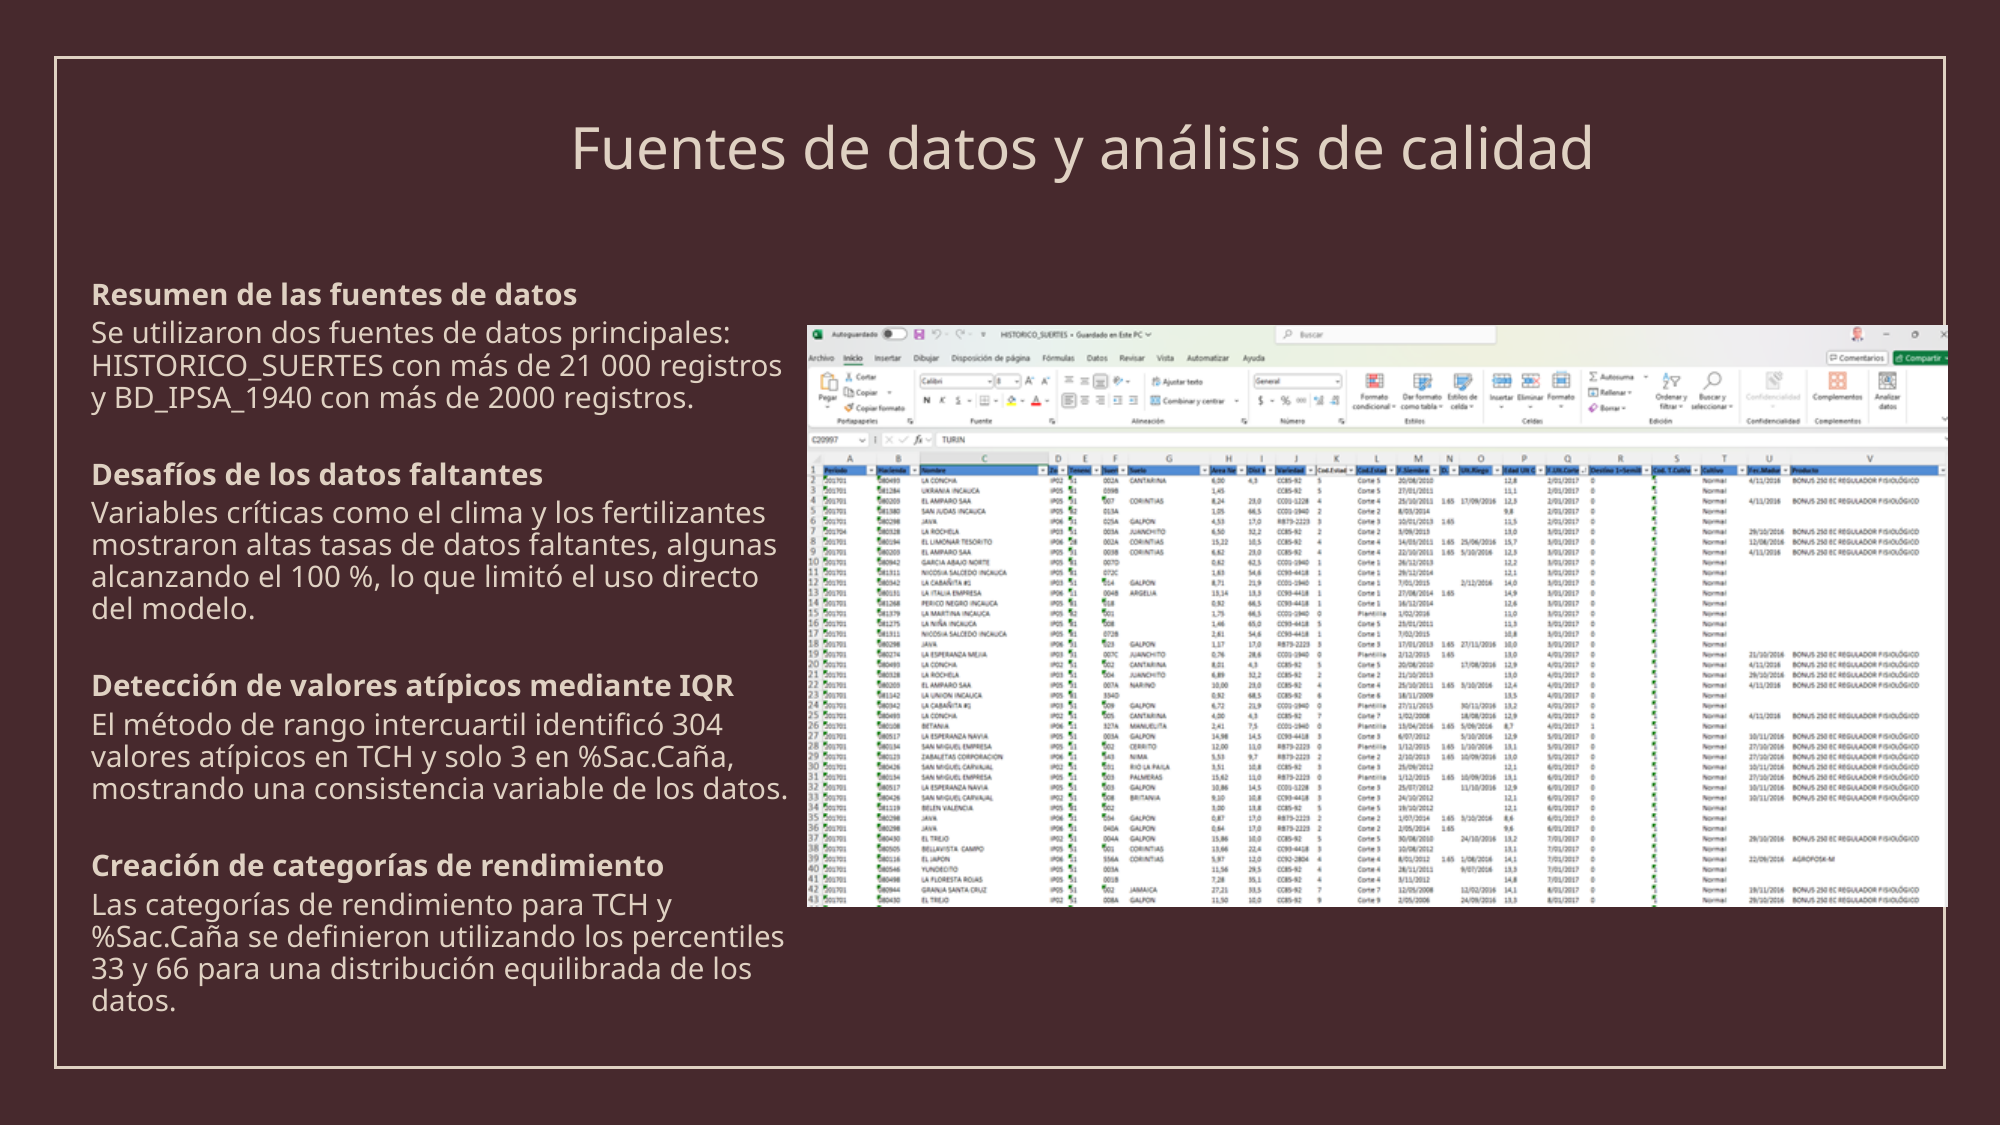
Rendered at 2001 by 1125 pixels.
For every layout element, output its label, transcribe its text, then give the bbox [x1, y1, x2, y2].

title Fuentes de datos y análisis de calidad [555, 117, 1625, 213]
list Resumen de las fuentes de datos Se utilizaron dos fuentes de datos principales: HISTORICO_SUERTES con más de 21 000 registros y BD_IPSA_1940 con más de 2000 registros. Desafíos de los datos faltantes Variables críticas como el clima y los fertilizantes mostraron altas tasas de datos faltantes, algunas alcanzando el 100 %, lo que limitó el uso directo del modelo. Detección de valores atípicos mediante IQR El método de rango intercuartil identificó 304 valores atípicos en TCH y solo 3 en %Sac.Caña, mostrando una consistencia variable de los datos. Creación de categorías de rendimiento Las categorías de rendimiento para TCH y %Sac.Caña se definieron utilizando los percentiles 33 y 66 para una distribución equilibrada de los datos. [75, 250, 808, 1062]
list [807, 325, 1948, 907]
